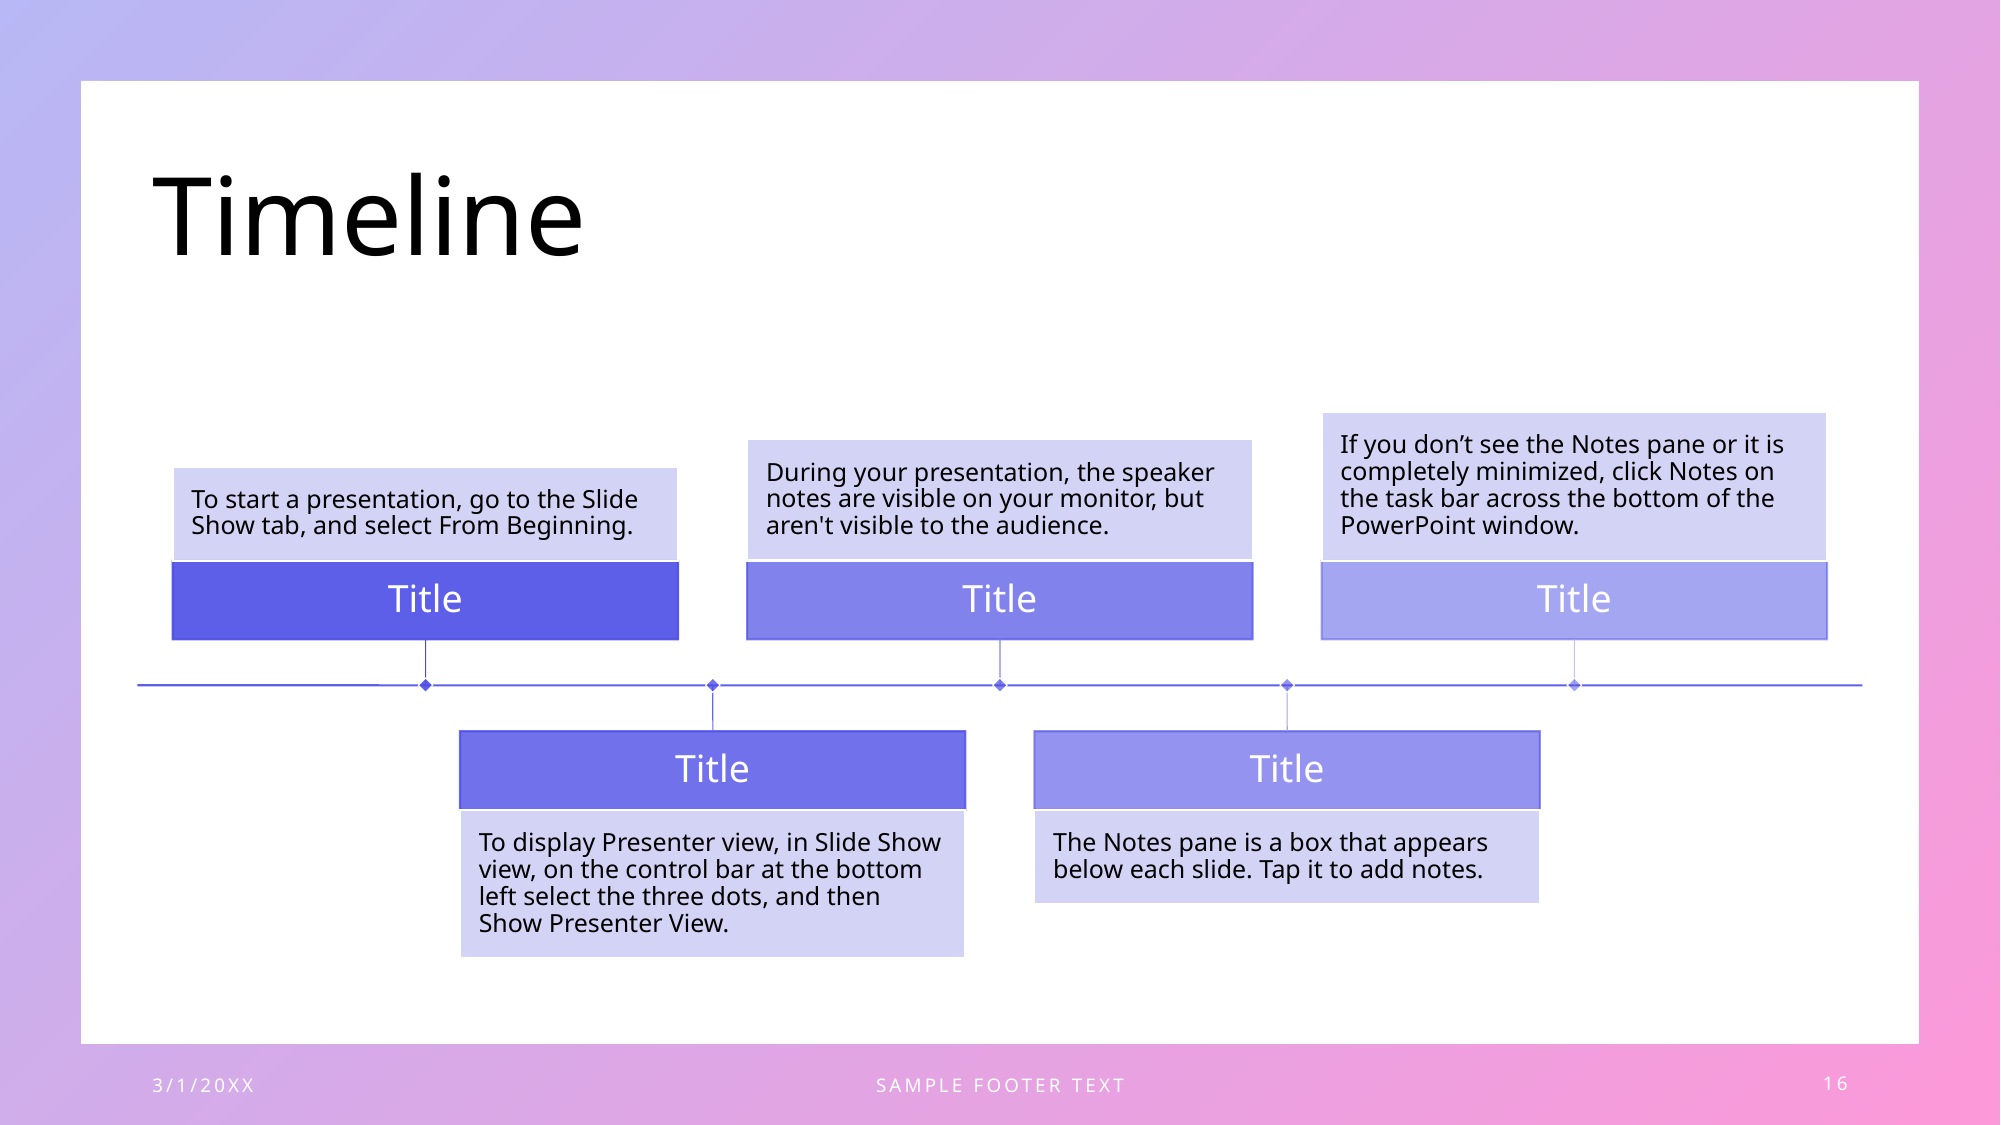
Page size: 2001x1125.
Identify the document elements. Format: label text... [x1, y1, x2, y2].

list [137, 357, 1863, 1014]
title Timeline [137, 111, 1863, 330]
footer SAMPLE FOOTER TEXT [662, 1054, 1338, 1115]
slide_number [137, 1054, 588, 1115]
slide_number 16 [1412, 1054, 1863, 1115]
